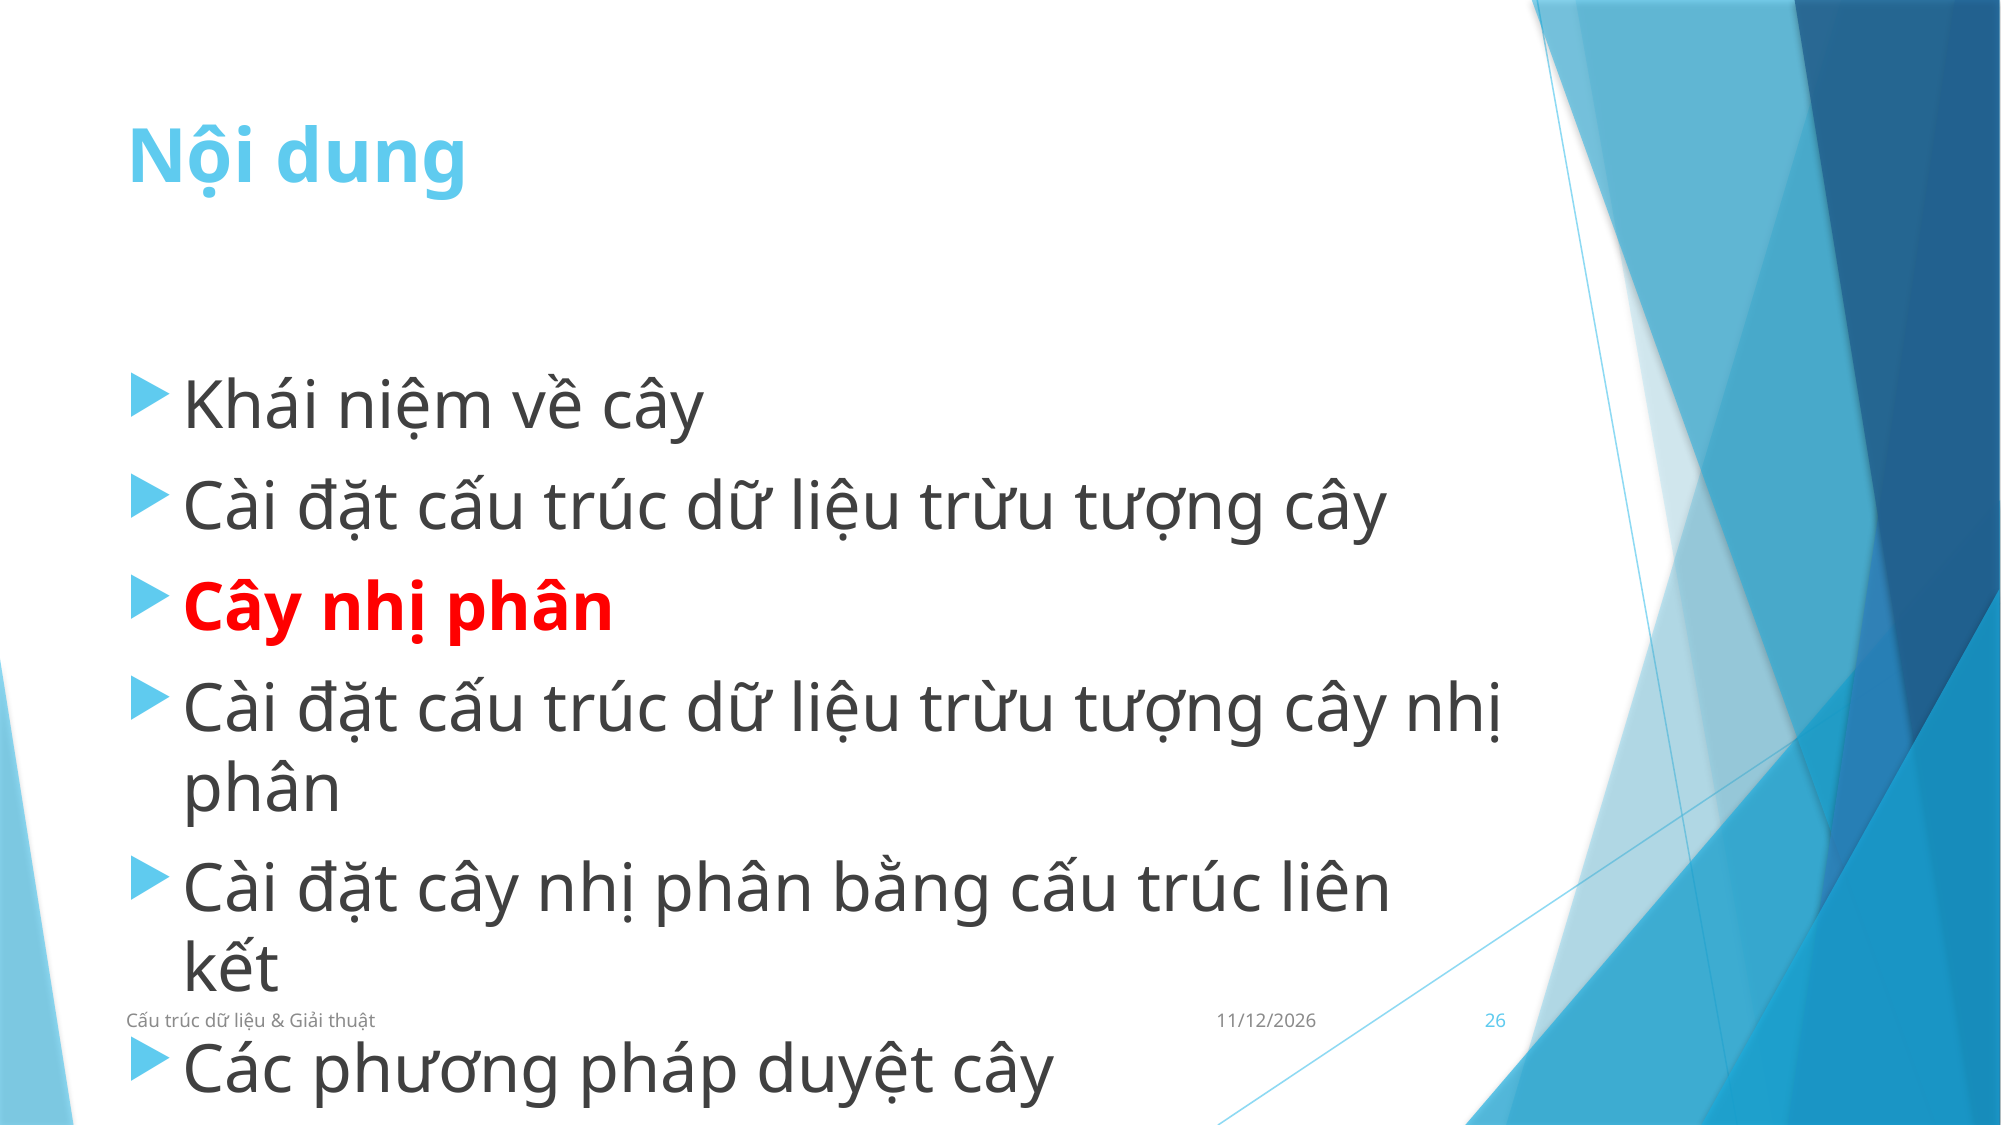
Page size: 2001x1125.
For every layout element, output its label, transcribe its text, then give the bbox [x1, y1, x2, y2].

list Khái niệm về cây Cài đặt cấu trúc dữ liệu trừu tượng cây Cây nhị phân Cài đặt cấu trúc dữ liệu trừu tượng cây nhị phân Cài đặt cây nhị phân bằng cấu trúc liên kết Các phương pháp duyệt cây [111, 354, 1522, 1125]
slide_number 26 [1409, 991, 1522, 1051]
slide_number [1181, 991, 1332, 1051]
title Nội dung [111, 99, 1522, 317]
footer Cấu trúc dữ liệu & Giải thuật [111, 991, 1145, 1051]
